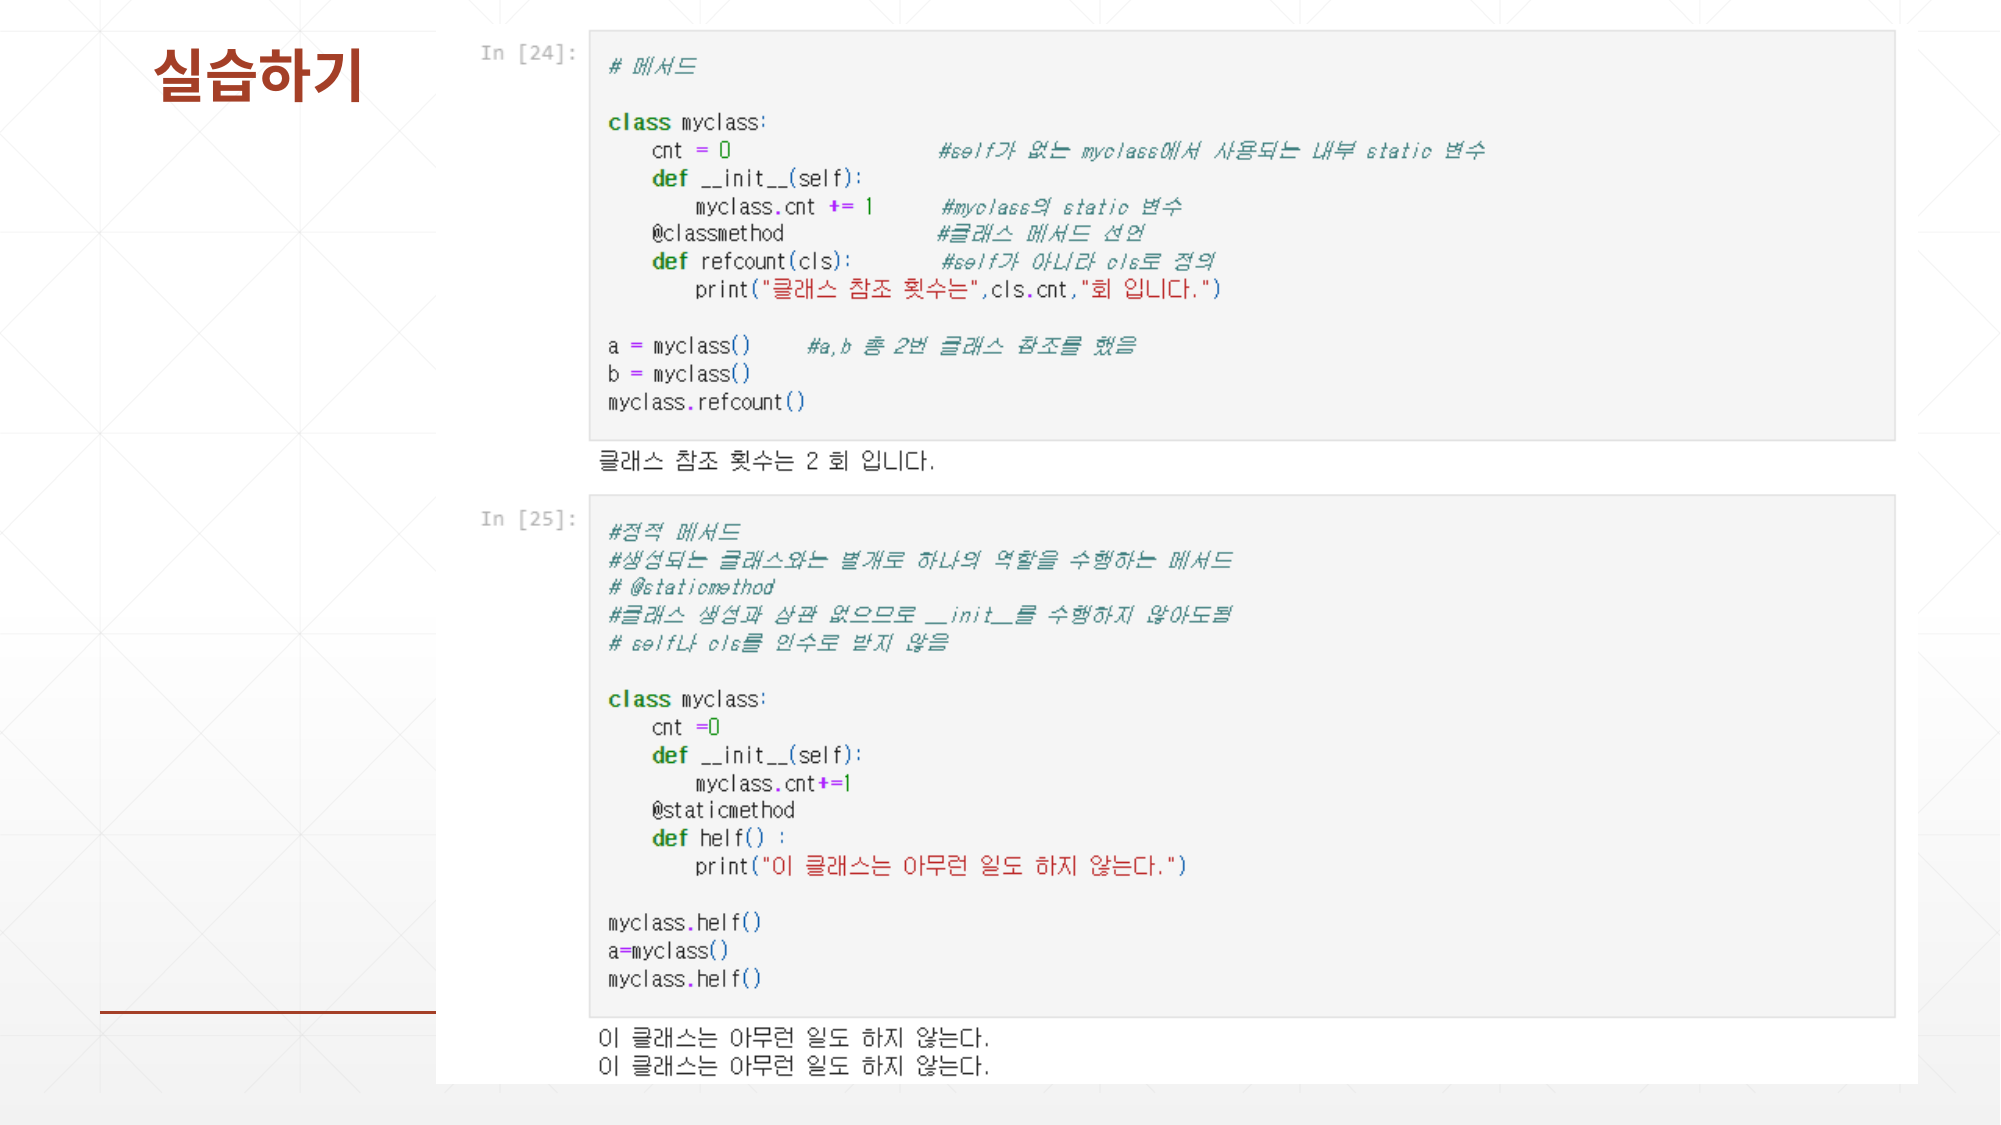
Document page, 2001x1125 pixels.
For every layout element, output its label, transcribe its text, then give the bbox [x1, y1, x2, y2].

title 실습하기 [0, 39, 436, 118]
picture [436, 24, 1919, 1084]
